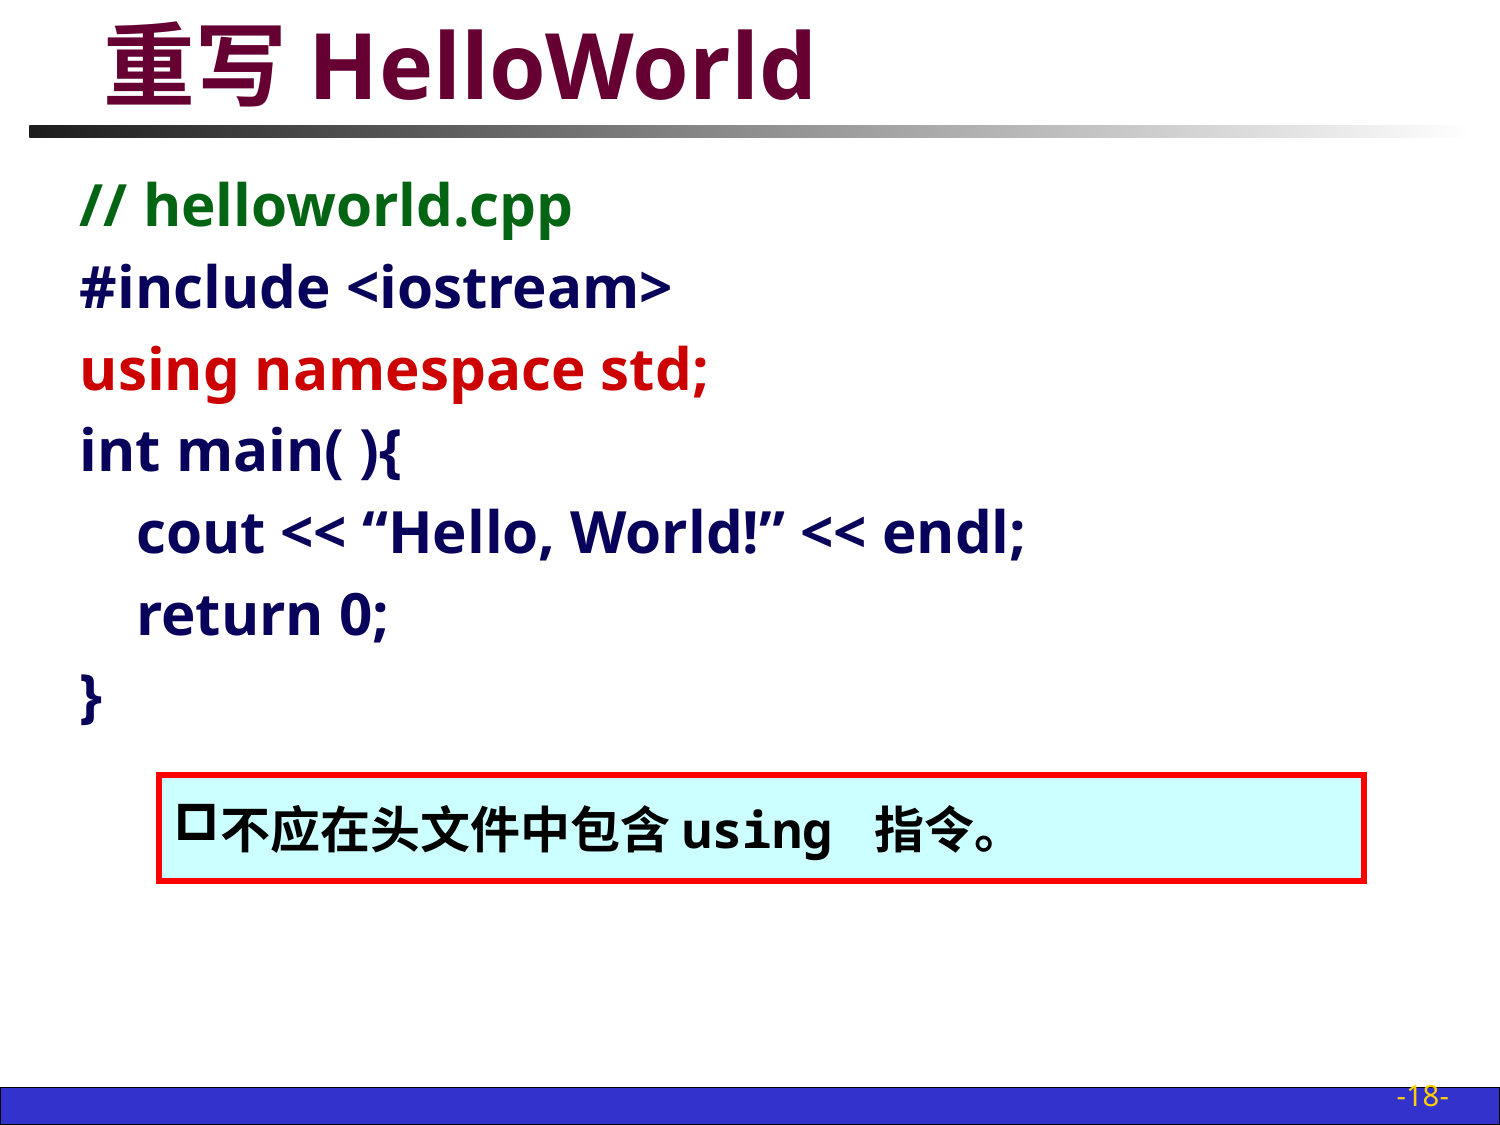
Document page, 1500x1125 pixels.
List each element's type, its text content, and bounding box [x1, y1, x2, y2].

text_box 不应在头文件中包含using 指令。 [159, 775, 1365, 882]
title 重写HelloWorld [88, 18, 1398, 126]
slide_number -18- [1151, 1074, 1465, 1125]
list // helloworld.cpp #include <iostream> using namespace std; int main( ){ cout << “Hello, World!” << endl; return 0; } [64, 160, 1436, 1012]
